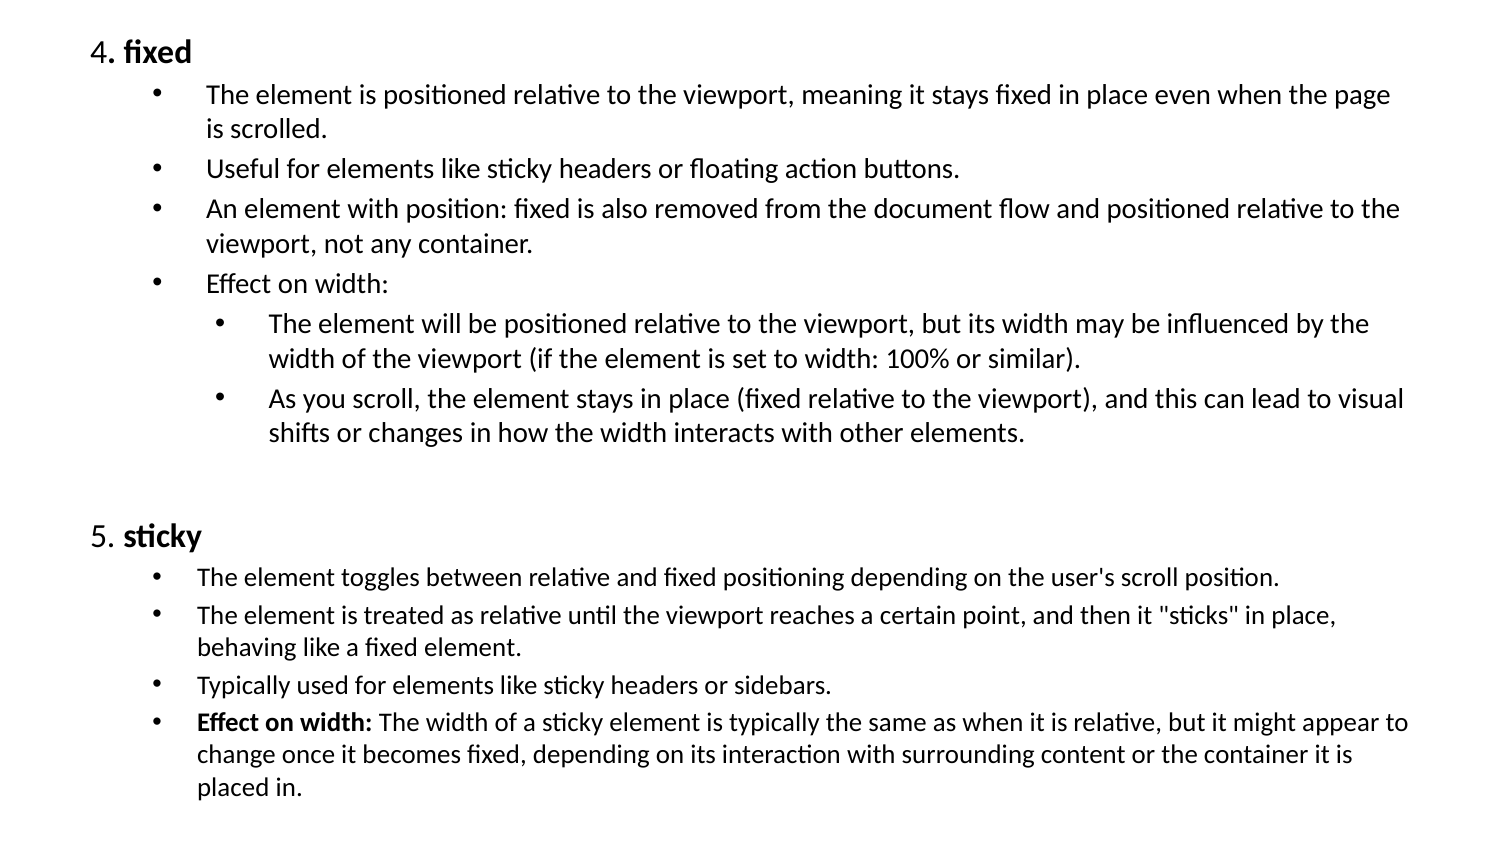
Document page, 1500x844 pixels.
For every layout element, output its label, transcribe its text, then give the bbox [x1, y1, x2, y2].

list 4. fixed The element is positioned relative to the viewport, meaning it stays fixed in place even when the page is scrolled. Useful for elements like sticky headers or floating action buttons. An element with position: fixed is also removed from the document flow and positioned relative to the viewport, not any container. Effect on width: The element will be positioned relative to the viewport, but its width may be influenced by the width of the viewport (if the element is set to width: 100% or similar). As you scroll, the element stays in place (fixed relative to the viewport), and this can lead to visual shifts or changes in how the width interacts with other elements. 5. sticky The element toggles between relative and fixed positioning depending on the user's scroll position. The element is treated as relative until the viewport reaches a certain point, and then it "sticks" in place, behaving like a fixed element. Typically used for elements like sticky headers or sidebars. Effect on width: The width of a sticky element is typically the same as when it is relative, but it might appear to change once it becomes fixed, depending on its interaction with surrounding content or the container it is placed in. [75, 21, 1425, 810]
